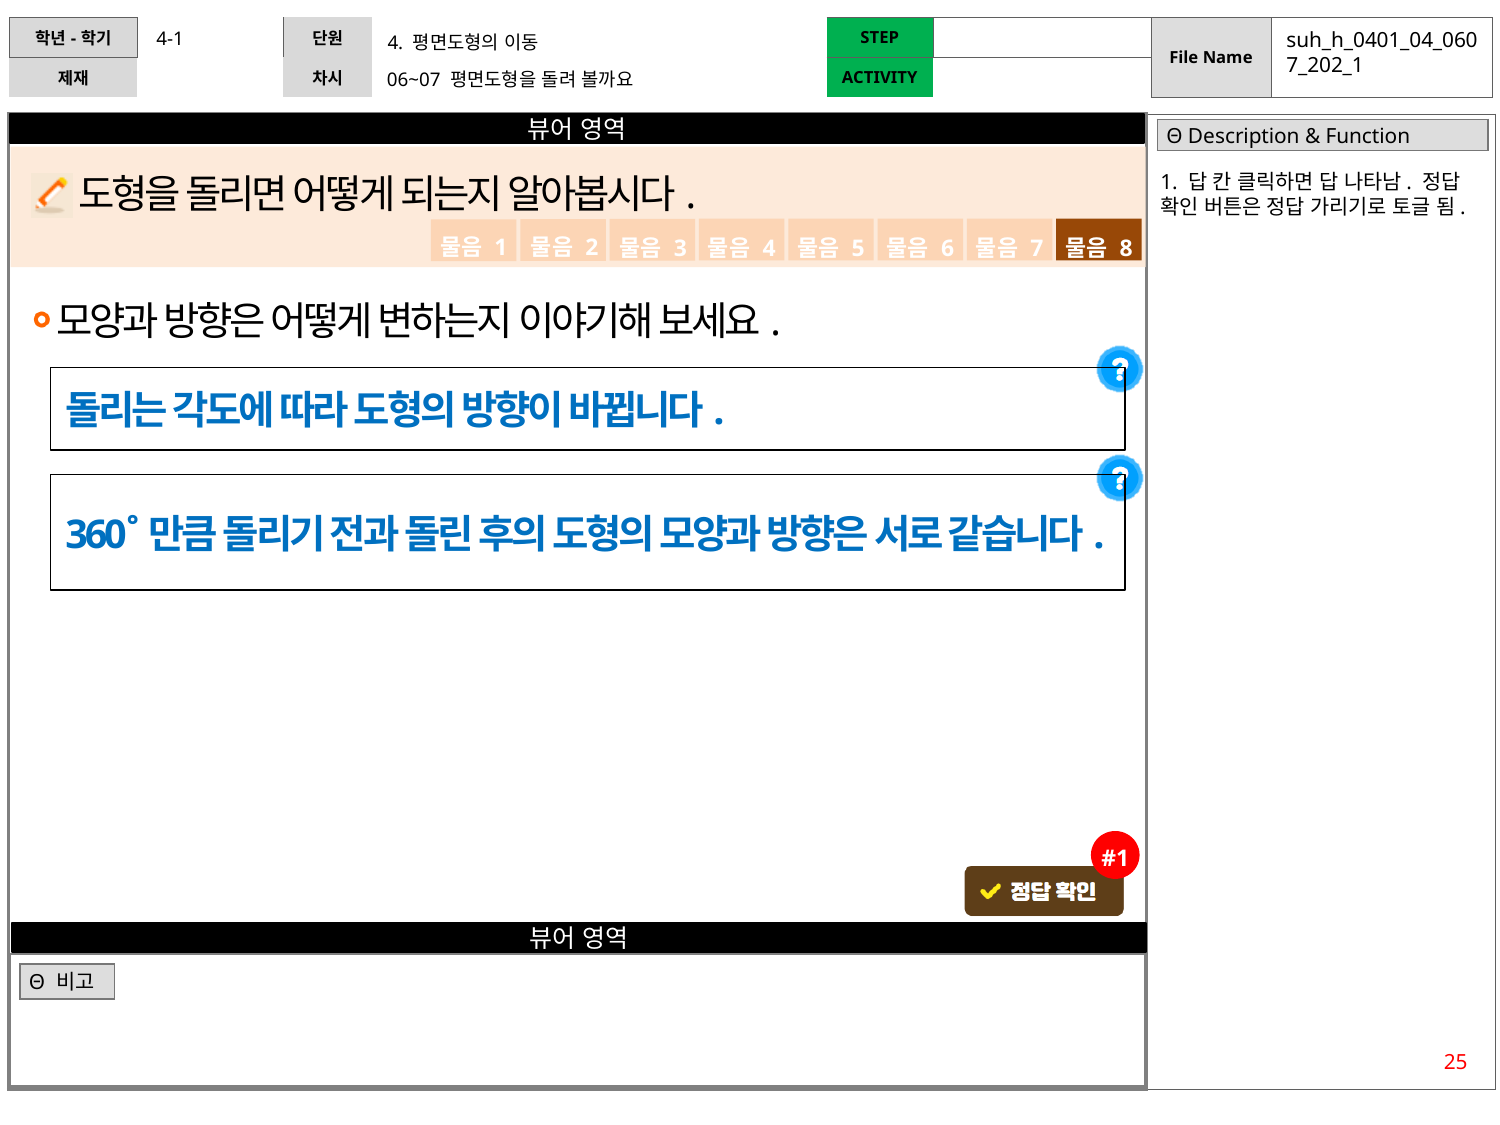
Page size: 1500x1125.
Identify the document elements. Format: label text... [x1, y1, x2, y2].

picture [31, 308, 51, 330]
text_box 모양과 방향은 어떻게 변하는지 이야기해 보세요. [41, 288, 1139, 351]
picture [963, 863, 1126, 918]
picture [1090, 449, 1151, 509]
text_box [1145, 257, 1500, 326]
text_box 4. 평면도형의 이동 [372, 23, 828, 48]
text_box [430, 218, 1142, 262]
text_box suh_h_0401_04_0607_202_1 [1271, 18, 1500, 84]
text_box 도형을 돌리면 어떻게 되는지 알아봅시다. [63, 162, 1150, 225]
text_box 1. 답 칸 클릭하면 답 나타남. 정답 확인 버튼은 정답 가리기로 토글 됨. [1145, 160, 1500, 257]
text_box 돌리는 각도에 따라 도형의 방향이 바뀝니다. [50, 367, 1126, 451]
picture [31, 173, 73, 218]
text_box 06~07 평면도형을 돌려 볼까요 [372, 60, 821, 96]
text_box 4-1 [141, 18, 284, 55]
text_box [9, 145, 1148, 269]
text_box 360˚만큼 돌리기 전과 돌린 후의 도형의 모양과 방향은 서로 같습니다. [50, 474, 1126, 591]
picture [1090, 340, 1151, 400]
text_box #1 [1088, 828, 1142, 877]
table_header Θ Description & Function [1158, 120, 1487, 150]
